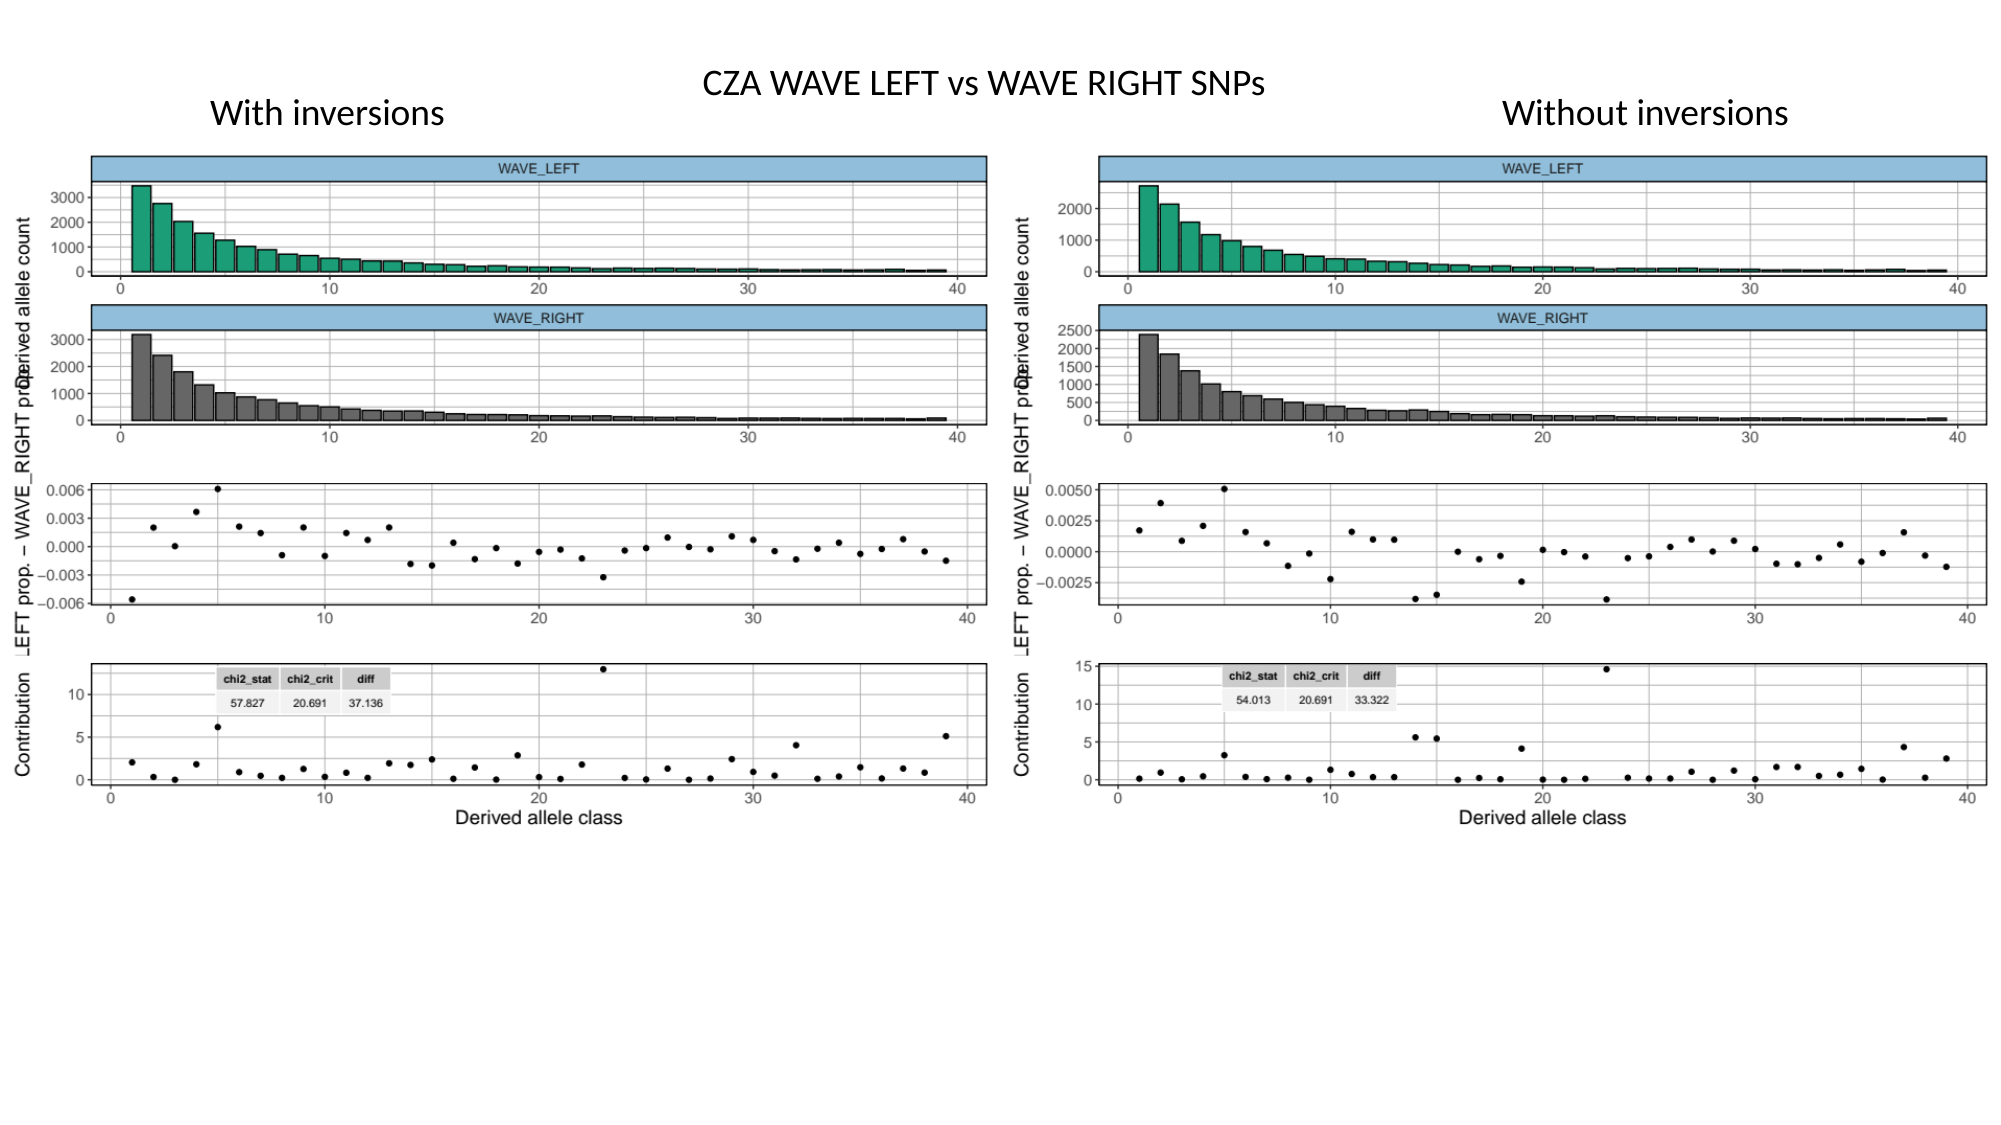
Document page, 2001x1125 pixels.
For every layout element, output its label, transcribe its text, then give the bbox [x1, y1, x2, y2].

text_box Without inversions [1487, 80, 1805, 141]
text_box CZA WAVE LEFT vs WAVE RIGHT SNPs [687, 50, 1281, 111]
text_box With inversions [195, 80, 461, 141]
picture [0, 141, 2000, 842]
